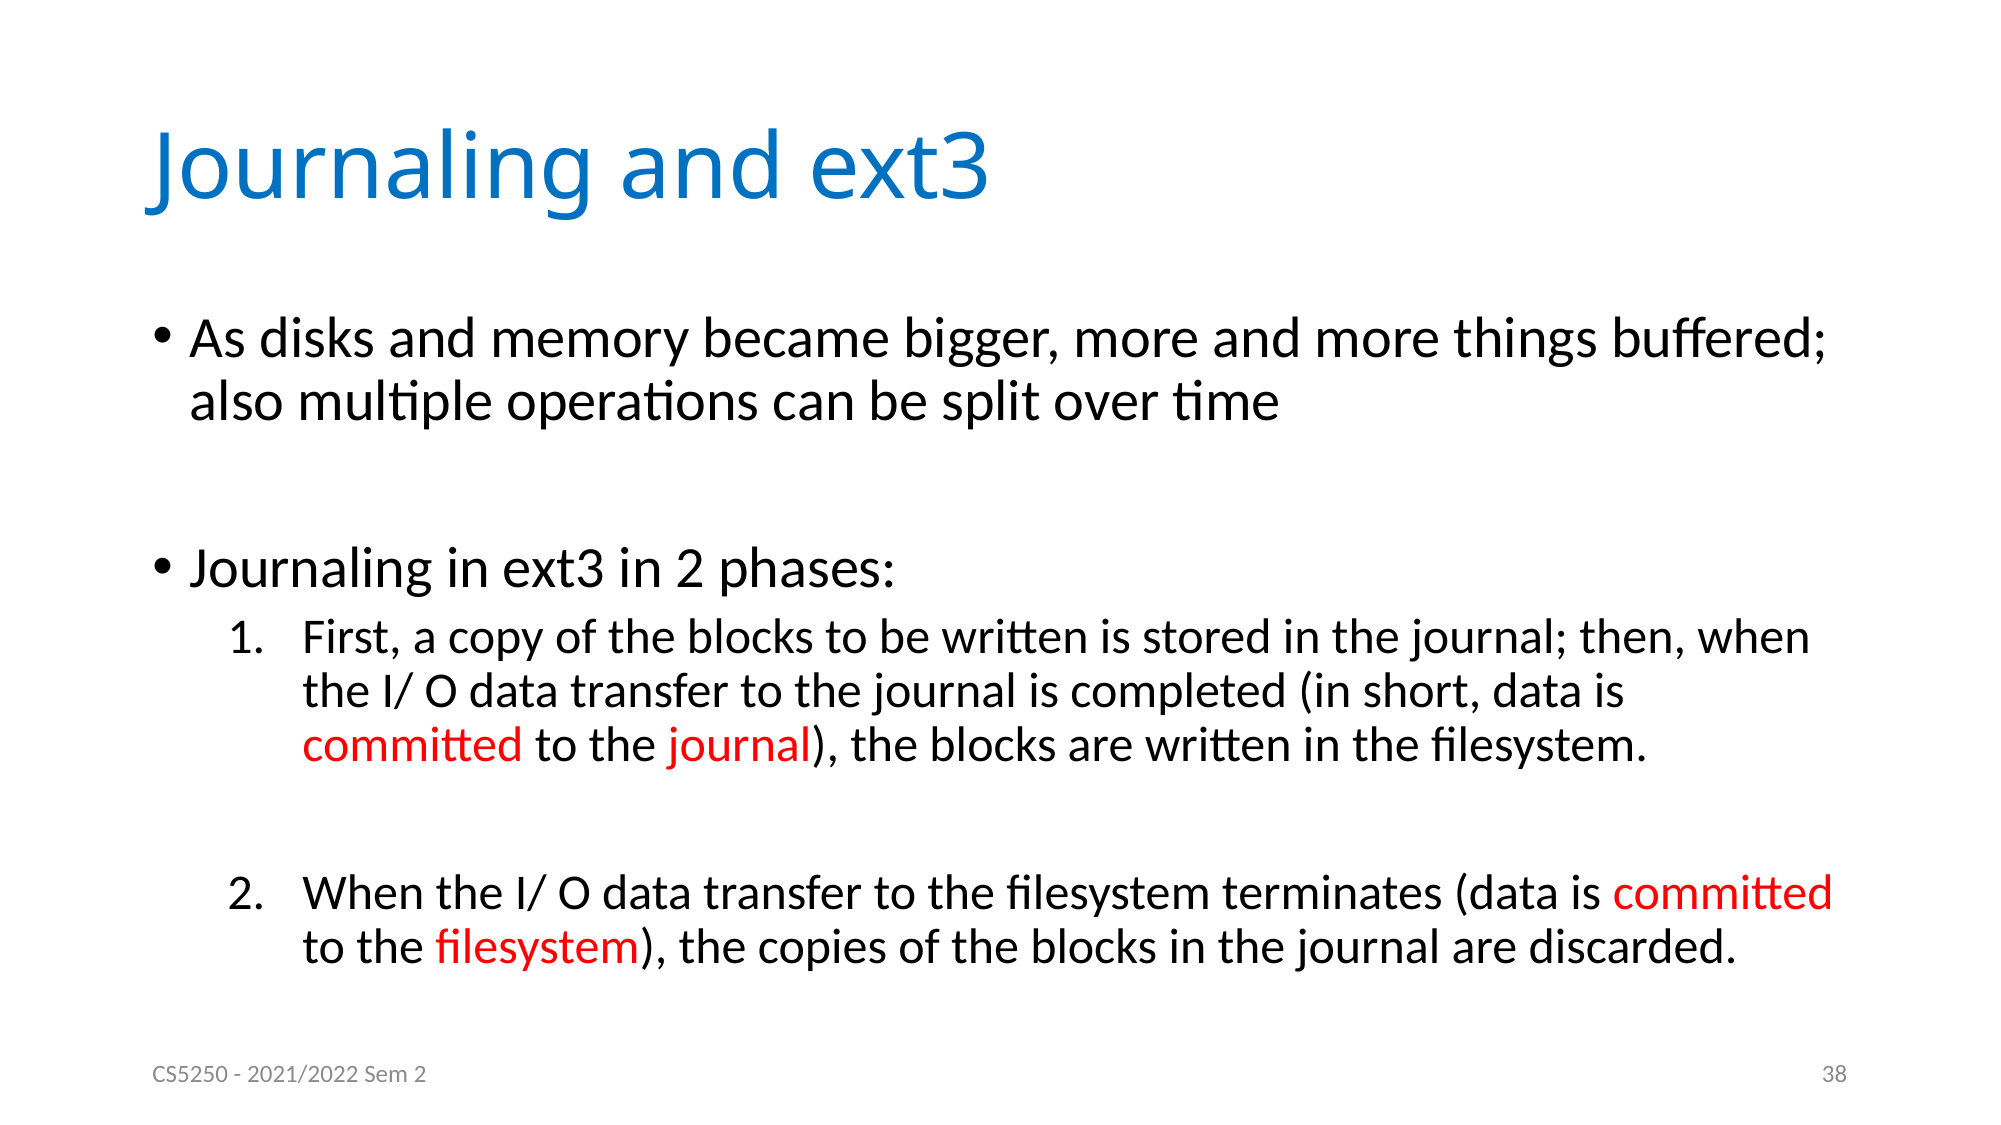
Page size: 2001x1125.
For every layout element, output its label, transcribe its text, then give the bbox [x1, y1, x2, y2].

slide_number 38 [1412, 1042, 1863, 1103]
list As disks and memory became bigger, more and more things buffered; also multiple operations can be split over time Journaling in ext3 in 2 phases: First, a copy of the blocks to be written is stored in the journal; then, when the I/ O data transfer to the journal is completed (in short, data is committed to the journal), the blocks are written in the filesystem. When the I/ O data transfer to the filesystem terminates (data is committed to the filesystem), the copies of the blocks in the journal are discarded. [137, 299, 1863, 1014]
title Journaling and ext3 [137, 59, 1863, 278]
slide_number CS5250 - 2021/2022 Sem 2 [137, 1042, 588, 1103]
